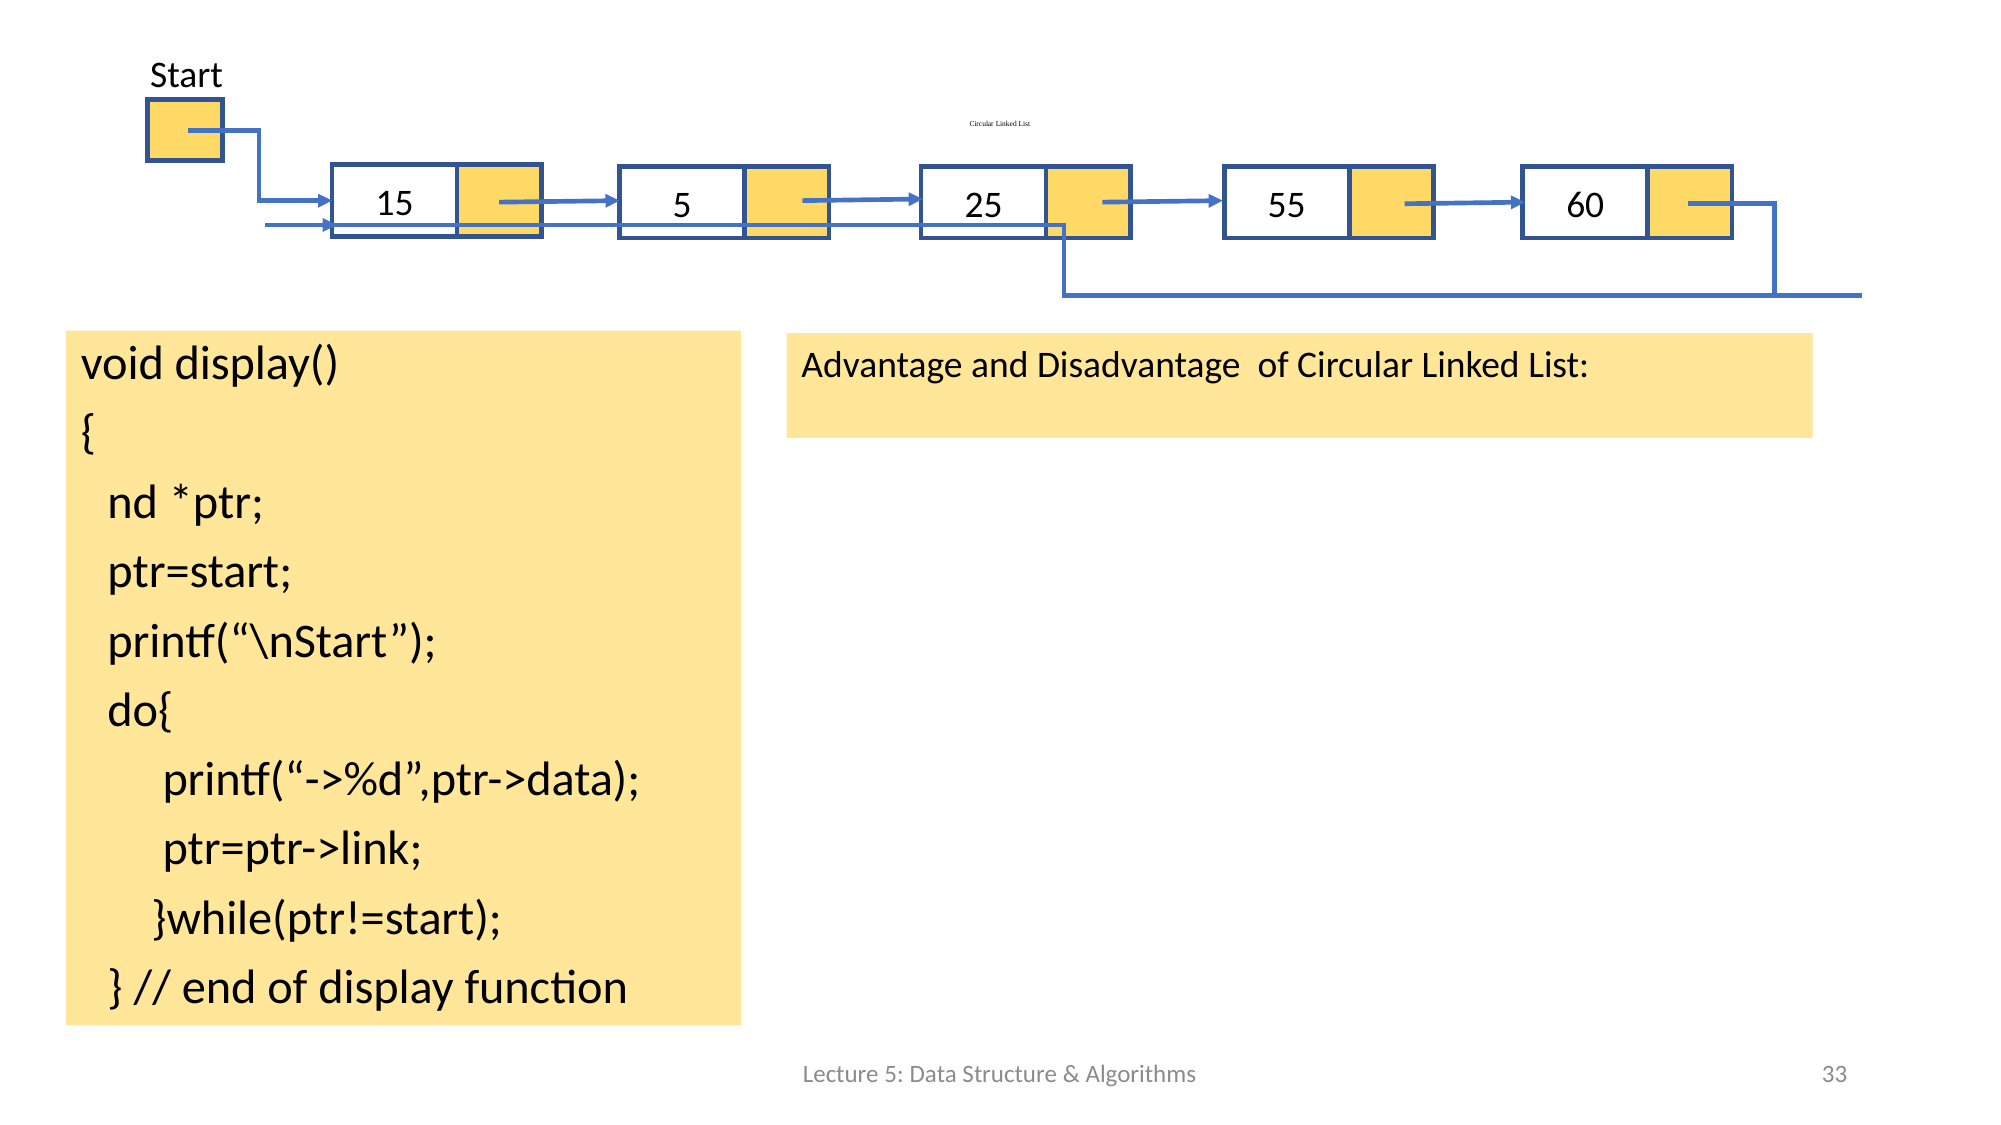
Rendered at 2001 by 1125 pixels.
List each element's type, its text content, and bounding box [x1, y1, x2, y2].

list void display() { nd *ptr; ptr=start; printf(“\nStart”); do{ printf(“->%d”,ptr->data); ptr=ptr->link; }while(ptr!=start); } // end of display function [65, 330, 741, 1026]
footer Lecture 5: Data Structure & Algorithms [662, 1042, 1338, 1103]
slide_number 33 [1412, 1042, 1863, 1103]
text_box Advantage and Disadvantage of Circular Linked List: [786, 333, 1813, 438]
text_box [114, 42, 1862, 296]
